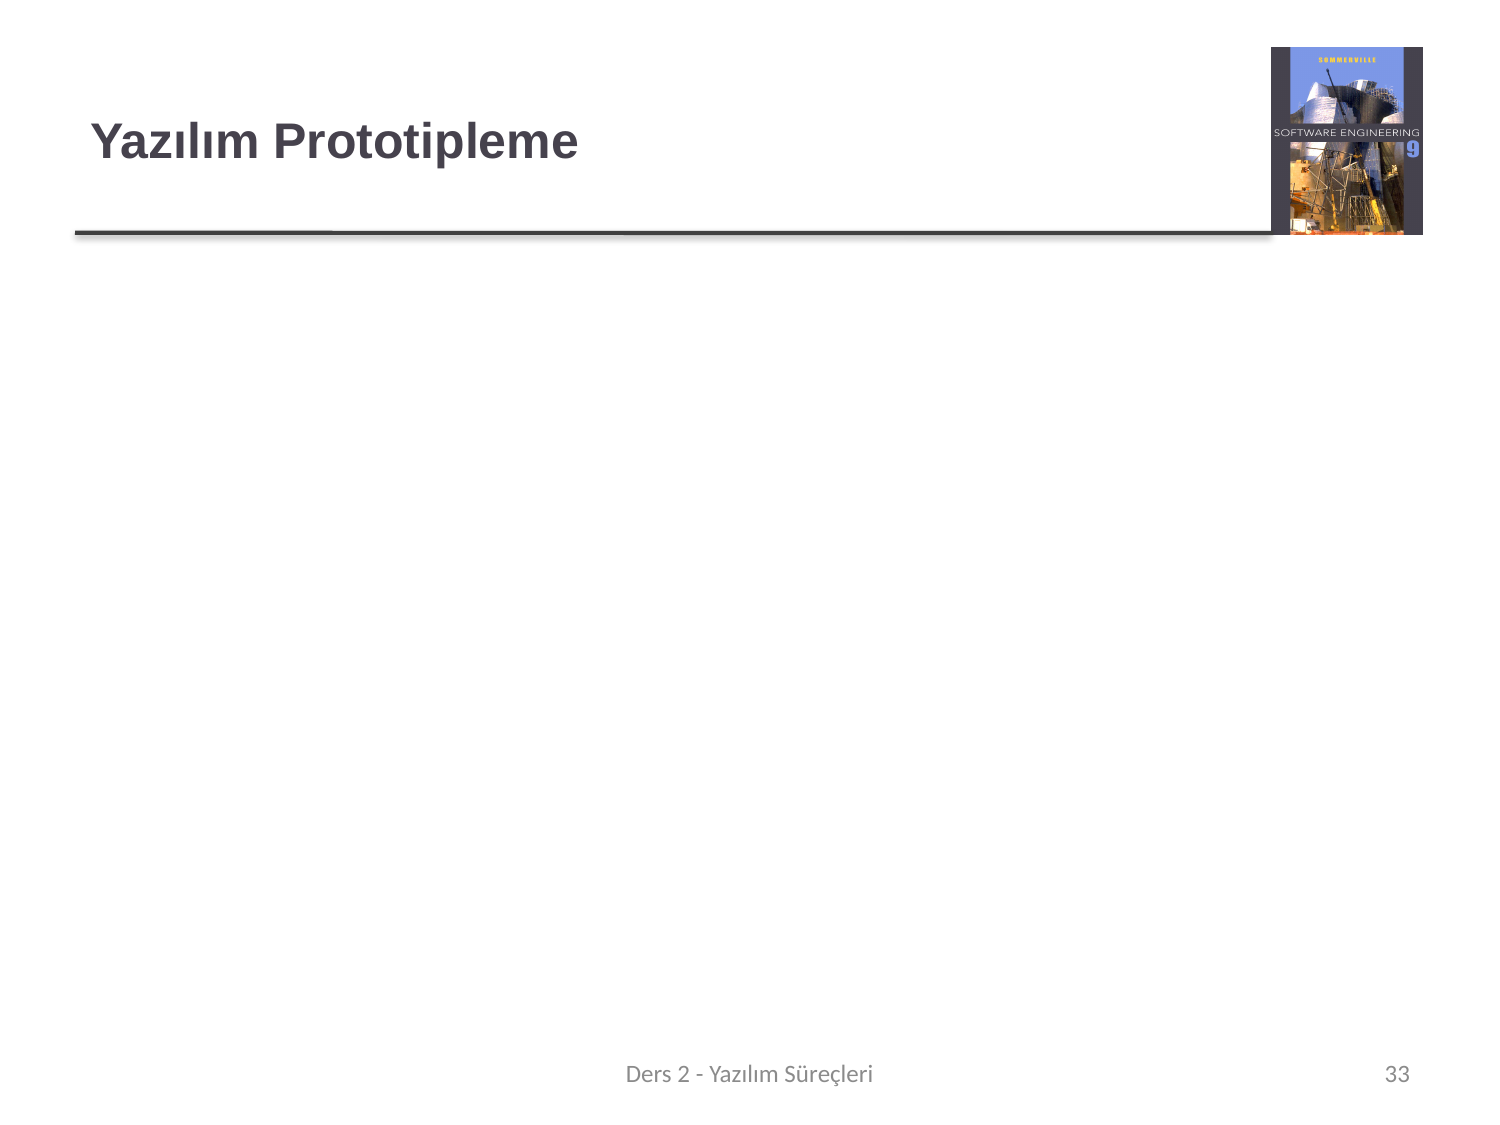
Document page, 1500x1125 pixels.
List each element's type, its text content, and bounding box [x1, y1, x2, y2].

footer Ders 2 - Yazılım Süreçleri [512, 1042, 988, 1103]
picture [1272, 47, 1423, 235]
title Yazılım Prototipleme [74, 44, 1272, 233]
slide_number 33 [1074, 1042, 1425, 1103]
